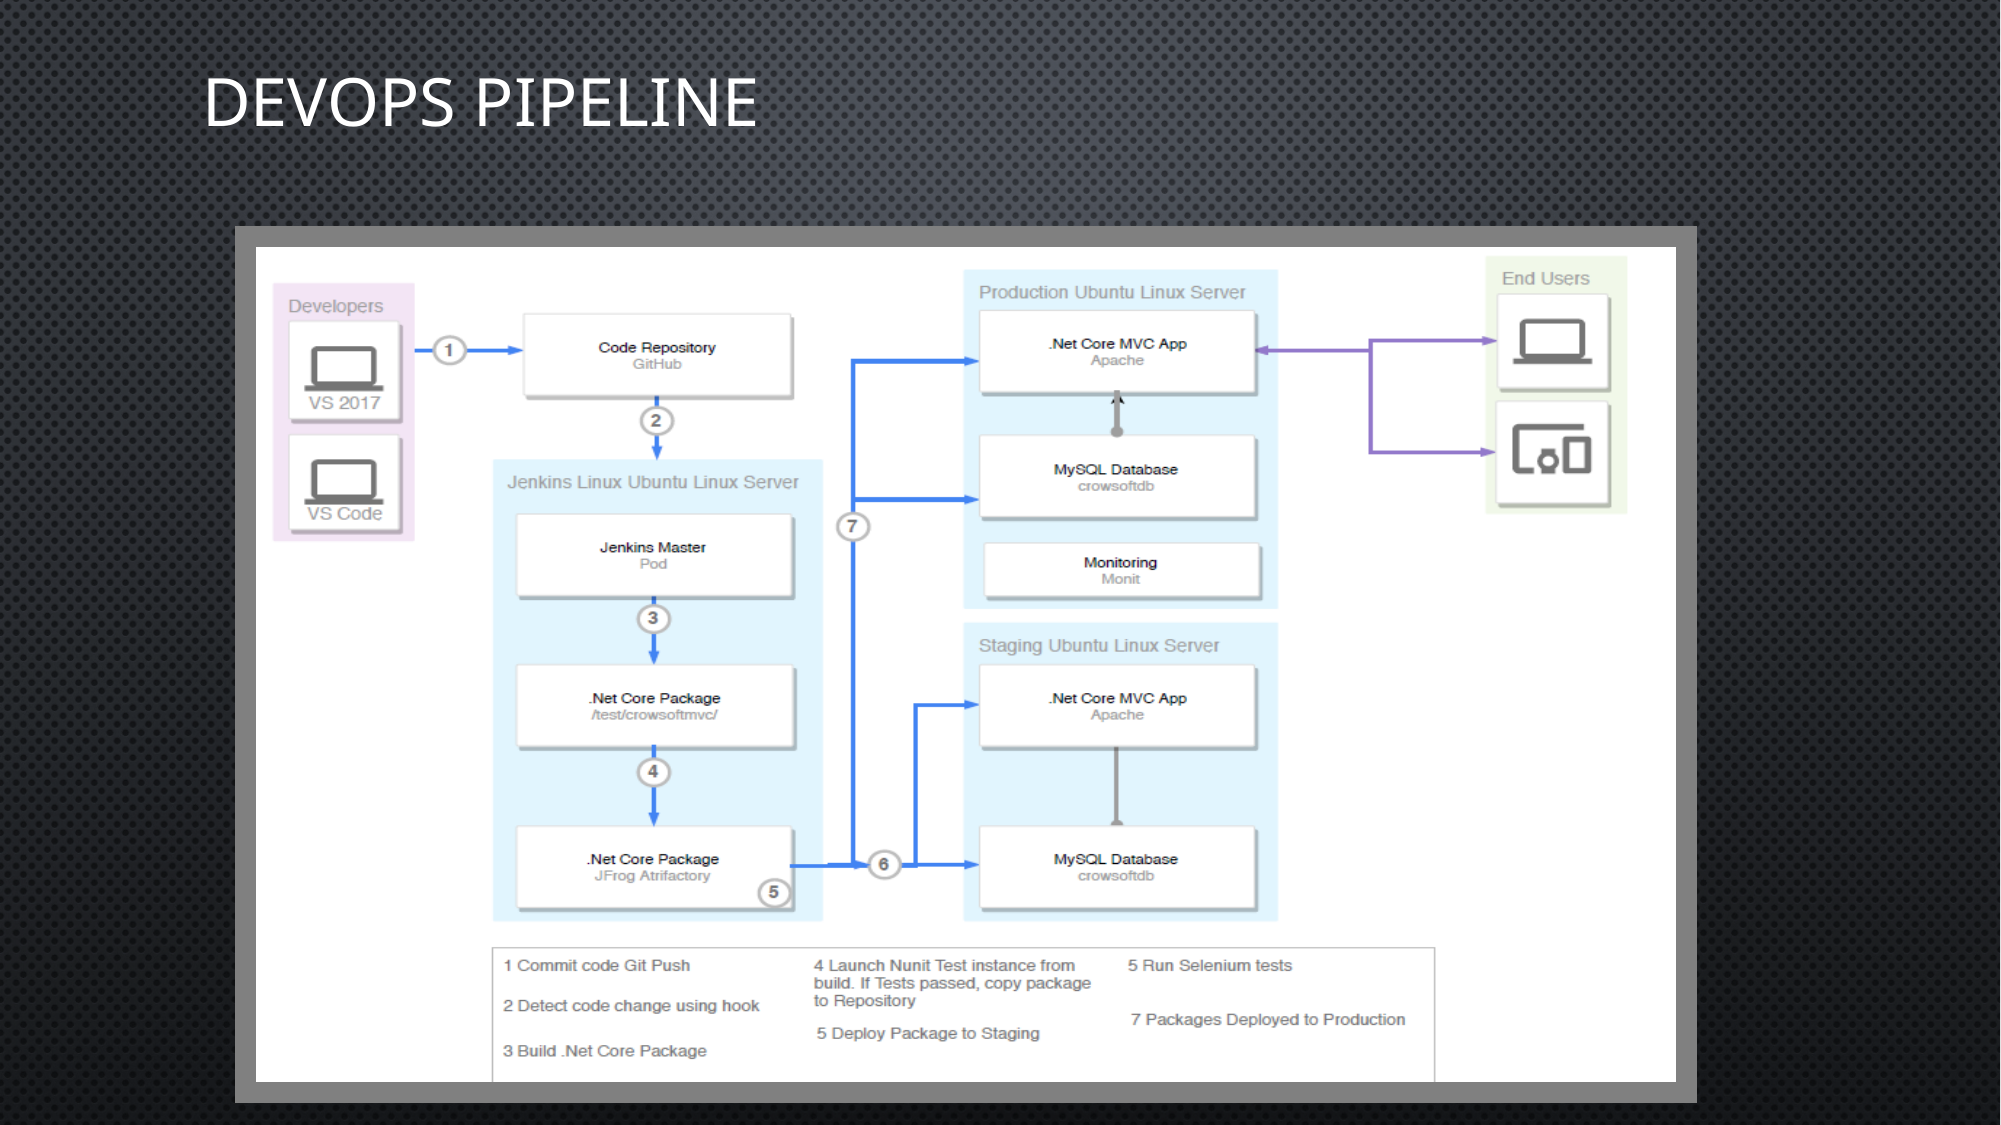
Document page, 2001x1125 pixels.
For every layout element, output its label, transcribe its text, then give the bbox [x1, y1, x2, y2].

title DevOps Pipeline [187, 29, 1813, 171]
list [255, 246, 1677, 1083]
